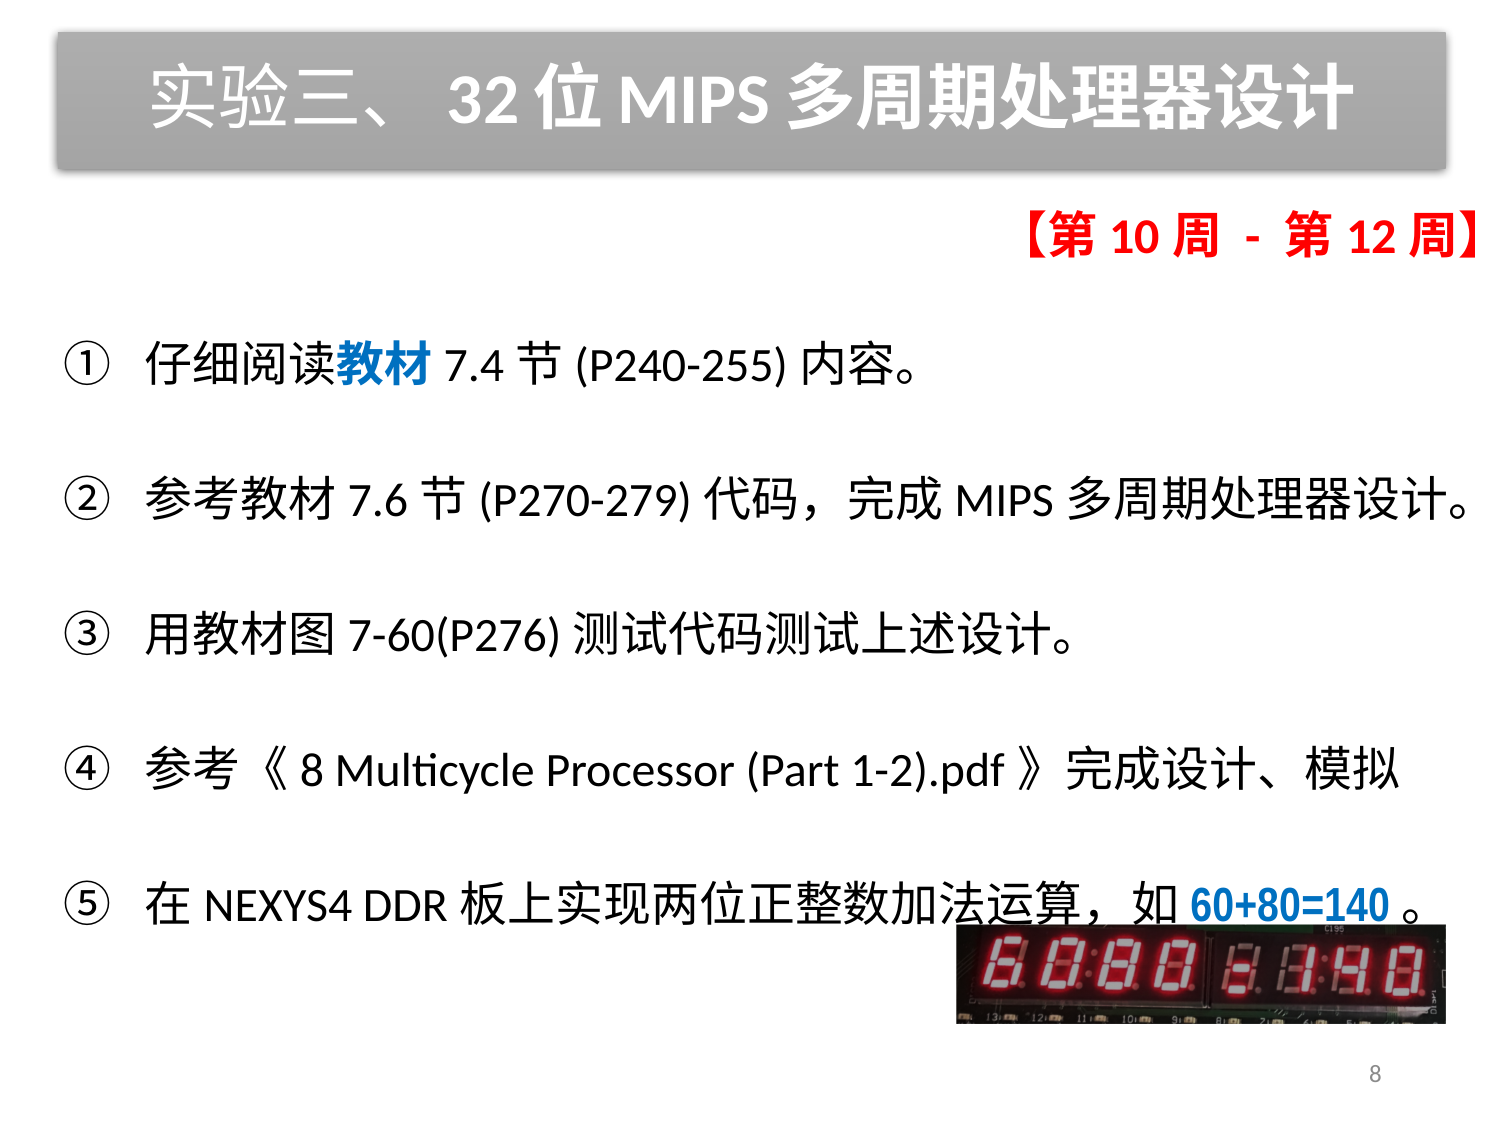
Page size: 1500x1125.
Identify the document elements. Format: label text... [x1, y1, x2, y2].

text_box 【第10周 - 第12周】 [983, 196, 1500, 272]
text_box 仔细阅读教材7.4节(P240-255)内容。 参考教材7.6节(P270-279)代码，完成MIPS多周期处理器设计。 用教材图7-60(P276)测试代码测试上述设计。 参考《8 Multicycle Processor (Part 1-2).pdf》完成设计、模拟 在NEXYS4 DDR板上实现两位正整数加法运算，如60+80=140。 [48, 268, 1466, 962]
slide_number 8 [1059, 1042, 1397, 1103]
picture [956, 924, 1446, 1024]
title 实验三、32位MIPS多周期处理器设计 [57, 32, 1446, 169]
